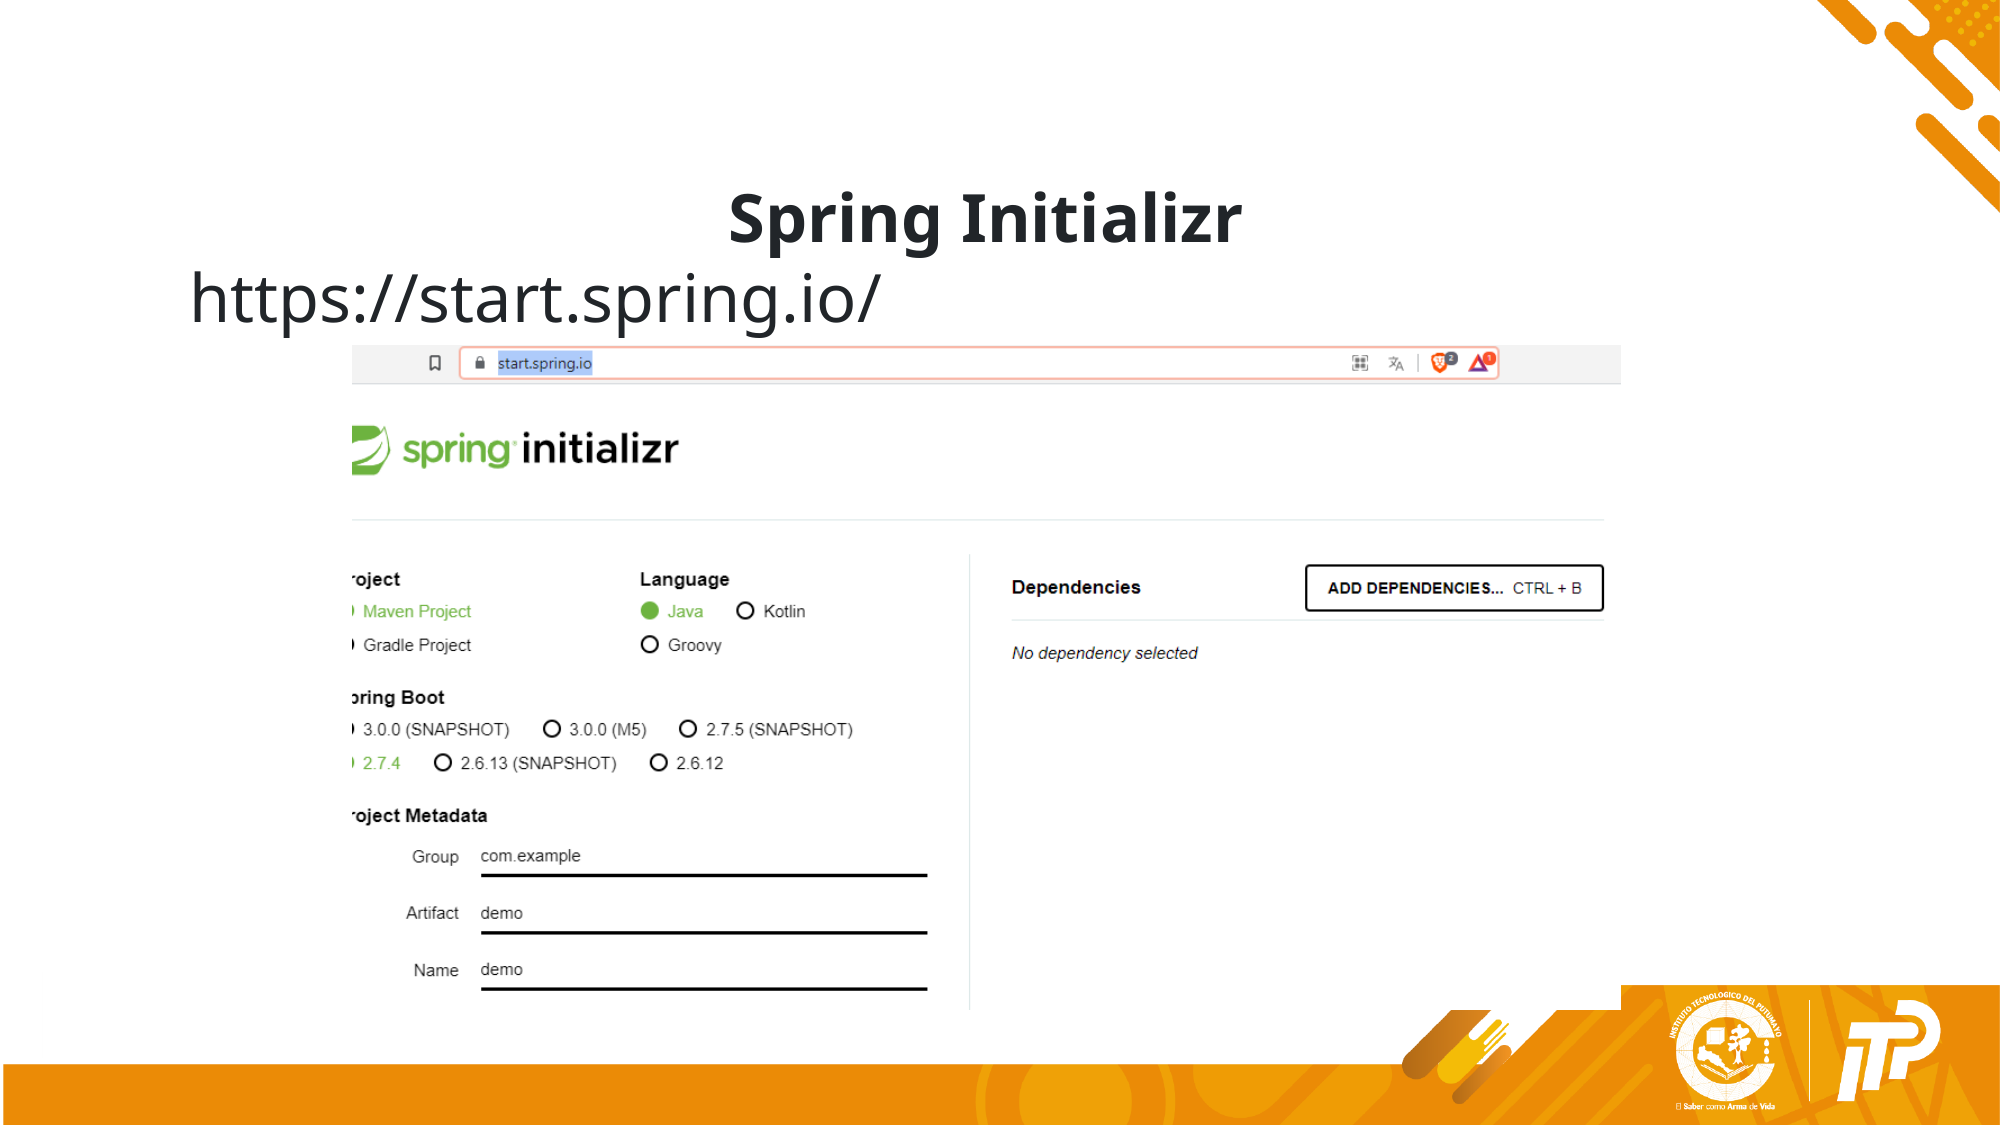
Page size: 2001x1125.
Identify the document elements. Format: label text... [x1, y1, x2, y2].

picture [3, 0, 2000, 1125]
text_box Spring Initializr https://start.spring.io/ [174, 168, 1798, 344]
